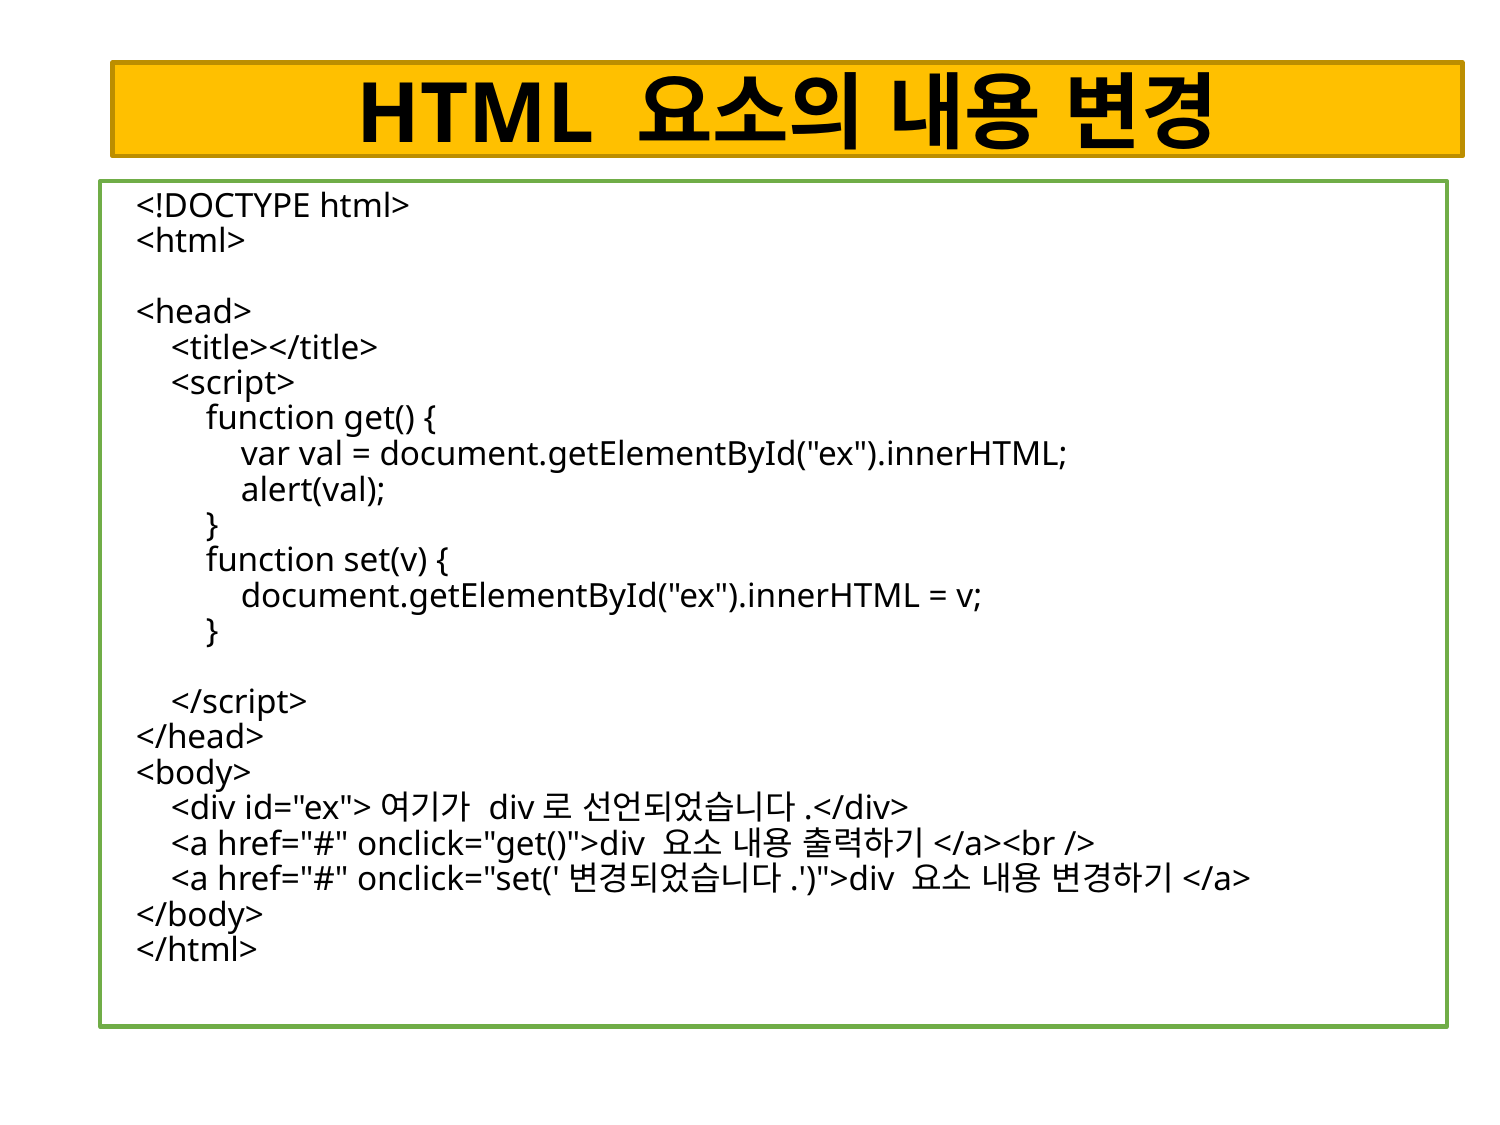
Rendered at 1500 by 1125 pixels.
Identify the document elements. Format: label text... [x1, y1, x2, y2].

text_box <!DOCTYPE html> <html> <head> <title></title> <script> function get() { var val = document.getElementById("ex").innerHTML; alert(val); } function set(v) { document.getElementById("ex").innerHTML = v; } </script> </head> <body> <div id="ex">여기가 div로 선언되었습니다.</div> <a href="#" onclick="get()">div 요소 내용 출력하기</a><br /> <a href="#" onclick="set('변경되었습니다.')">div 요소 내용 변경하기</a> </body> </html> [98, 179, 1449, 1029]
title HTML 요소의 내용 변경 [110, 60, 1465, 158]
